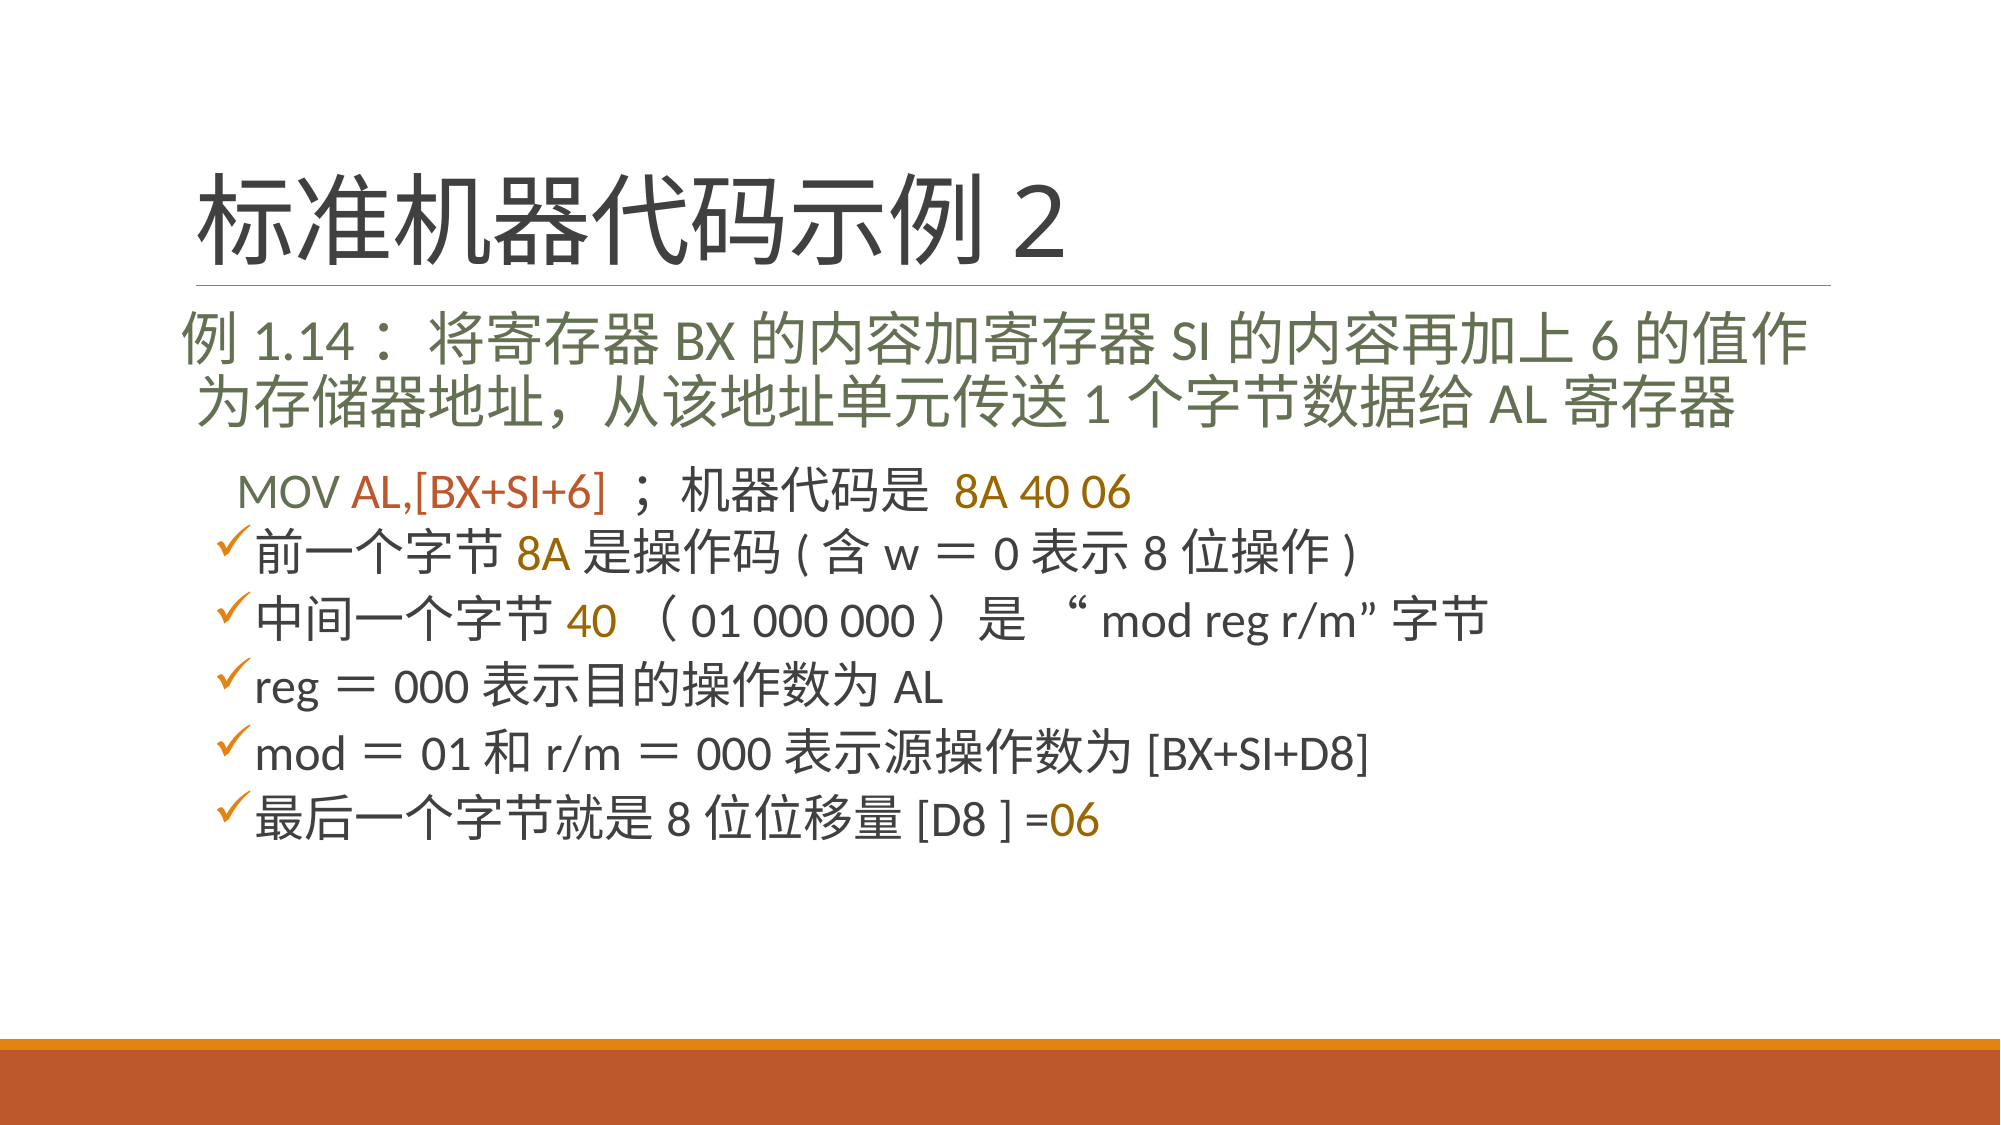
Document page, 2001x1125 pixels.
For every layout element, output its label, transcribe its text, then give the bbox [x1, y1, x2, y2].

title 标准机器代码示例2 [180, 47, 1830, 285]
list 例1.14：将寄存器BX的内容加寄存器SI的内容再加上6的值作为存储器地址，从该地址单元传送1个字节数据给AL寄存器 MOV AL,[BX+SI+6] ；机器代码是 8A 40 06 前一个字节8A是操作码(含w＝0表示8位操作) 中间一个字节40（01 000 000）是 “mod reg r/m”字节 reg＝000表示目的操作数为AL mod＝01和r/m＝000表示源操作数为[BX+SI+D8] 最后一个字节就是8位位移量[D8 ] =06 [180, 302, 1830, 963]
